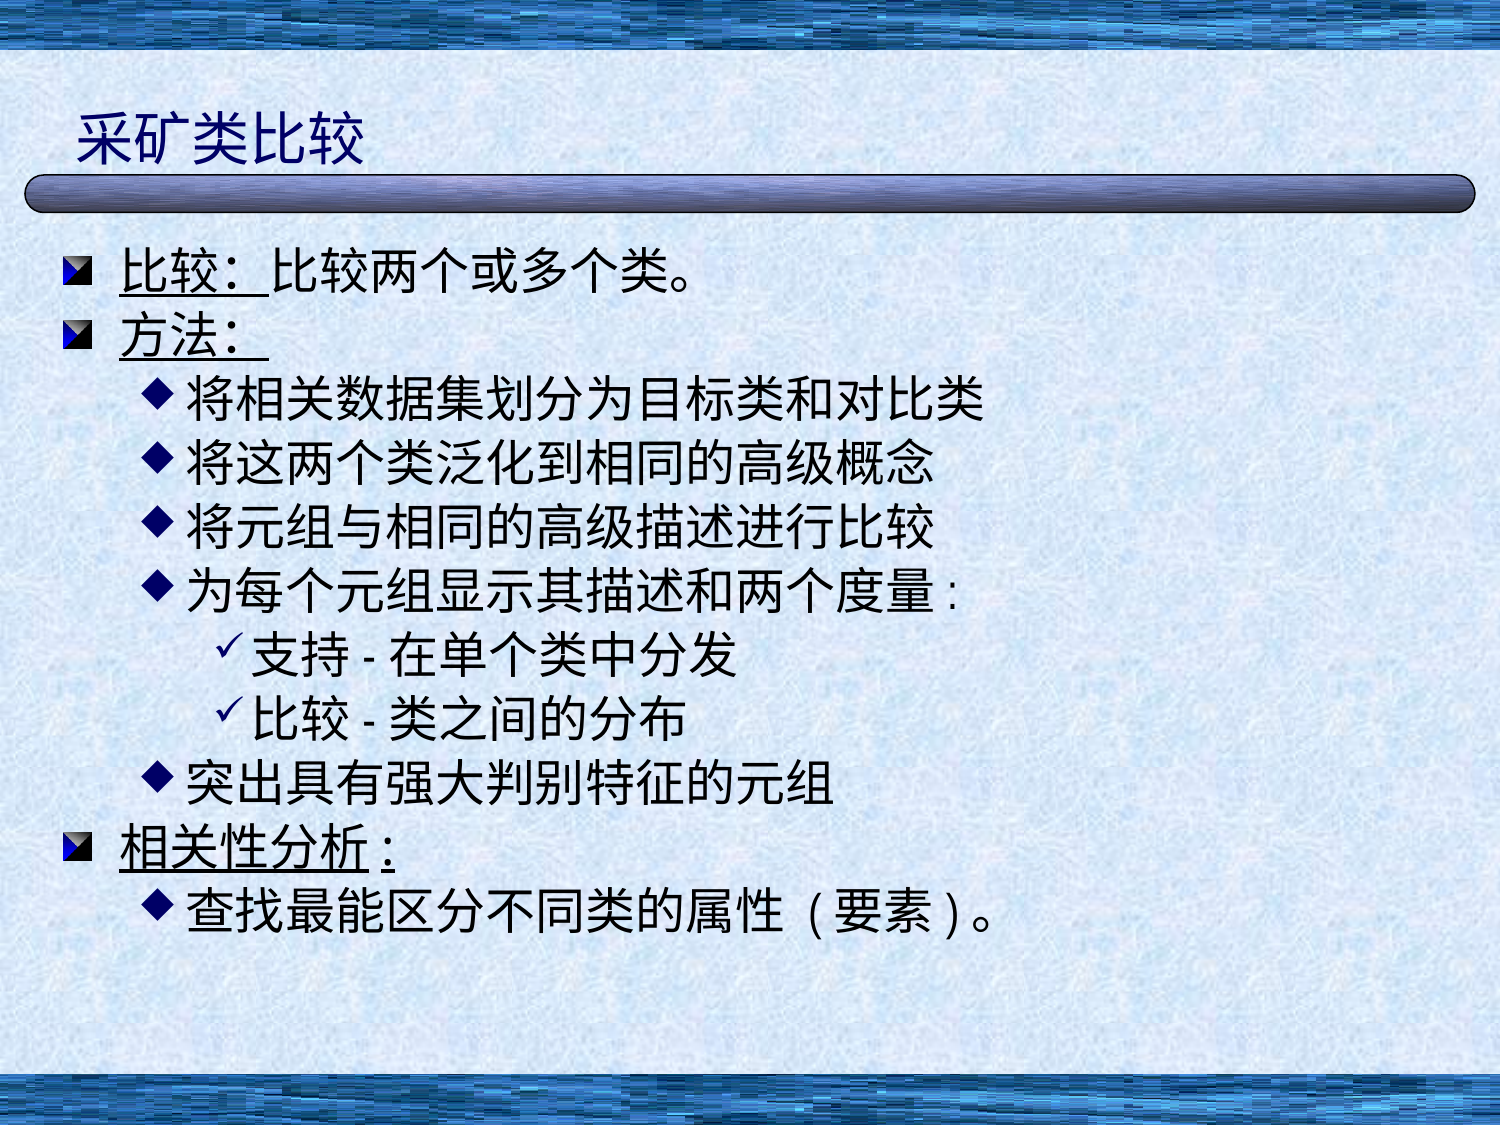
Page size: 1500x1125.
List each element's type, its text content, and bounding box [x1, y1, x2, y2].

title 采矿类比较 [59, 75, 1443, 200]
list 比较：比较两个或多个类。 方法： 将相关数据集划分为目标类和对比类 将这两个类泛化到相同的高级概念 将元组与相同的高级描述进行比较 为每个元组显示其描述和两个度量: 支持-在单个类中分发 比较-类之间的分布 突出具有强大判别特征的元组 相关性分析: 查找最能区分不同类的属性 (要素)。 [47, 239, 1448, 1052]
picture [0, 0, 1500, 1125]
